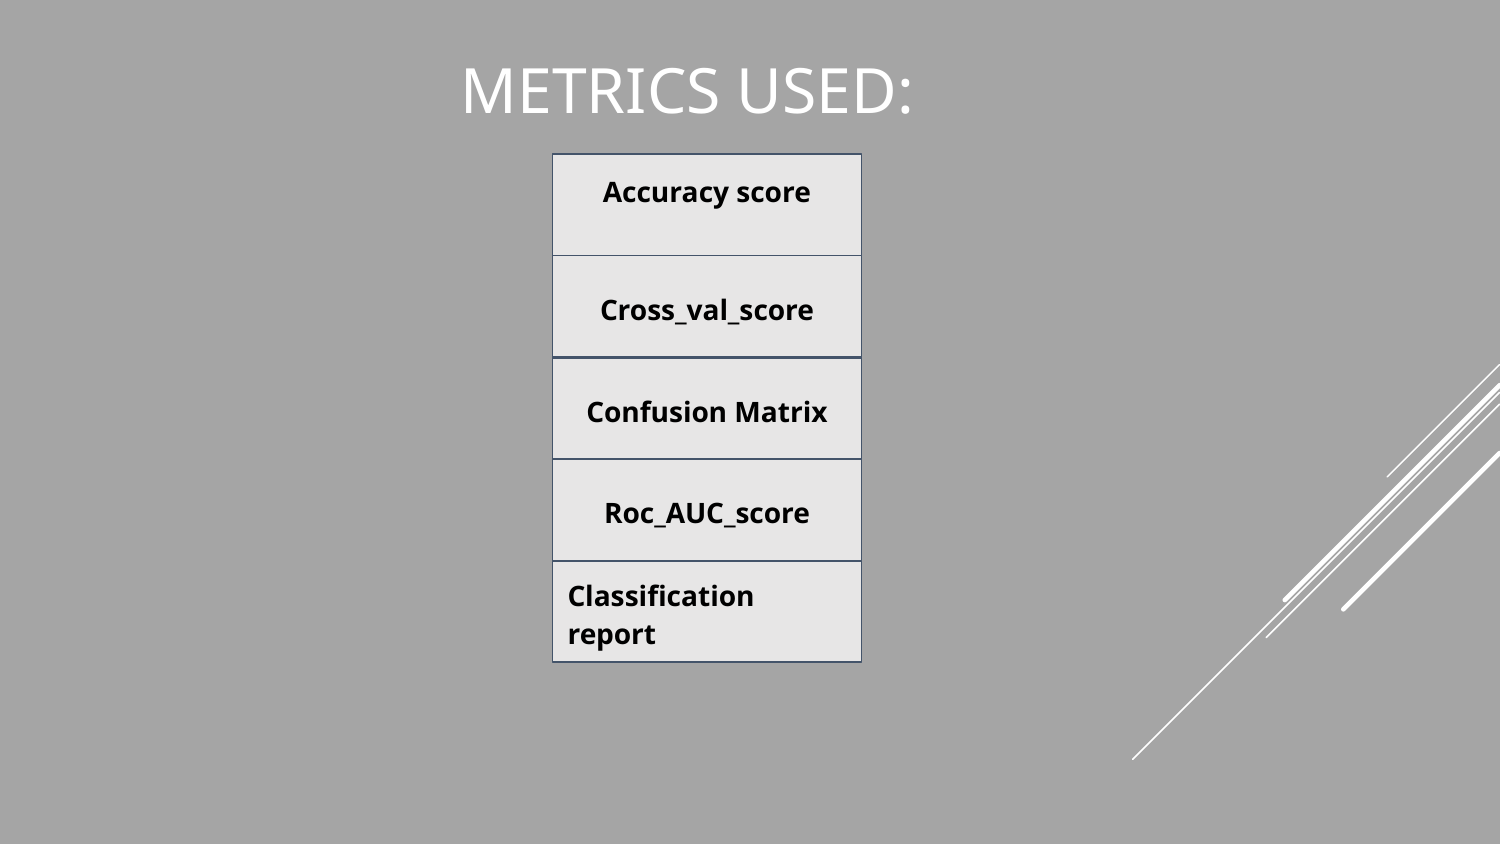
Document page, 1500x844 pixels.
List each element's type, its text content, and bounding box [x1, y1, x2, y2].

text_box Roc_AUC_score [552, 460, 862, 560]
text_box Classification report [552, 560, 862, 663]
text_box Cross_val_score [552, 256, 862, 357]
text_box Accuracy score [552, 154, 862, 256]
text_box Confusion Matrix [552, 357, 862, 460]
title Metrics Used: [445, 36, 1055, 136]
